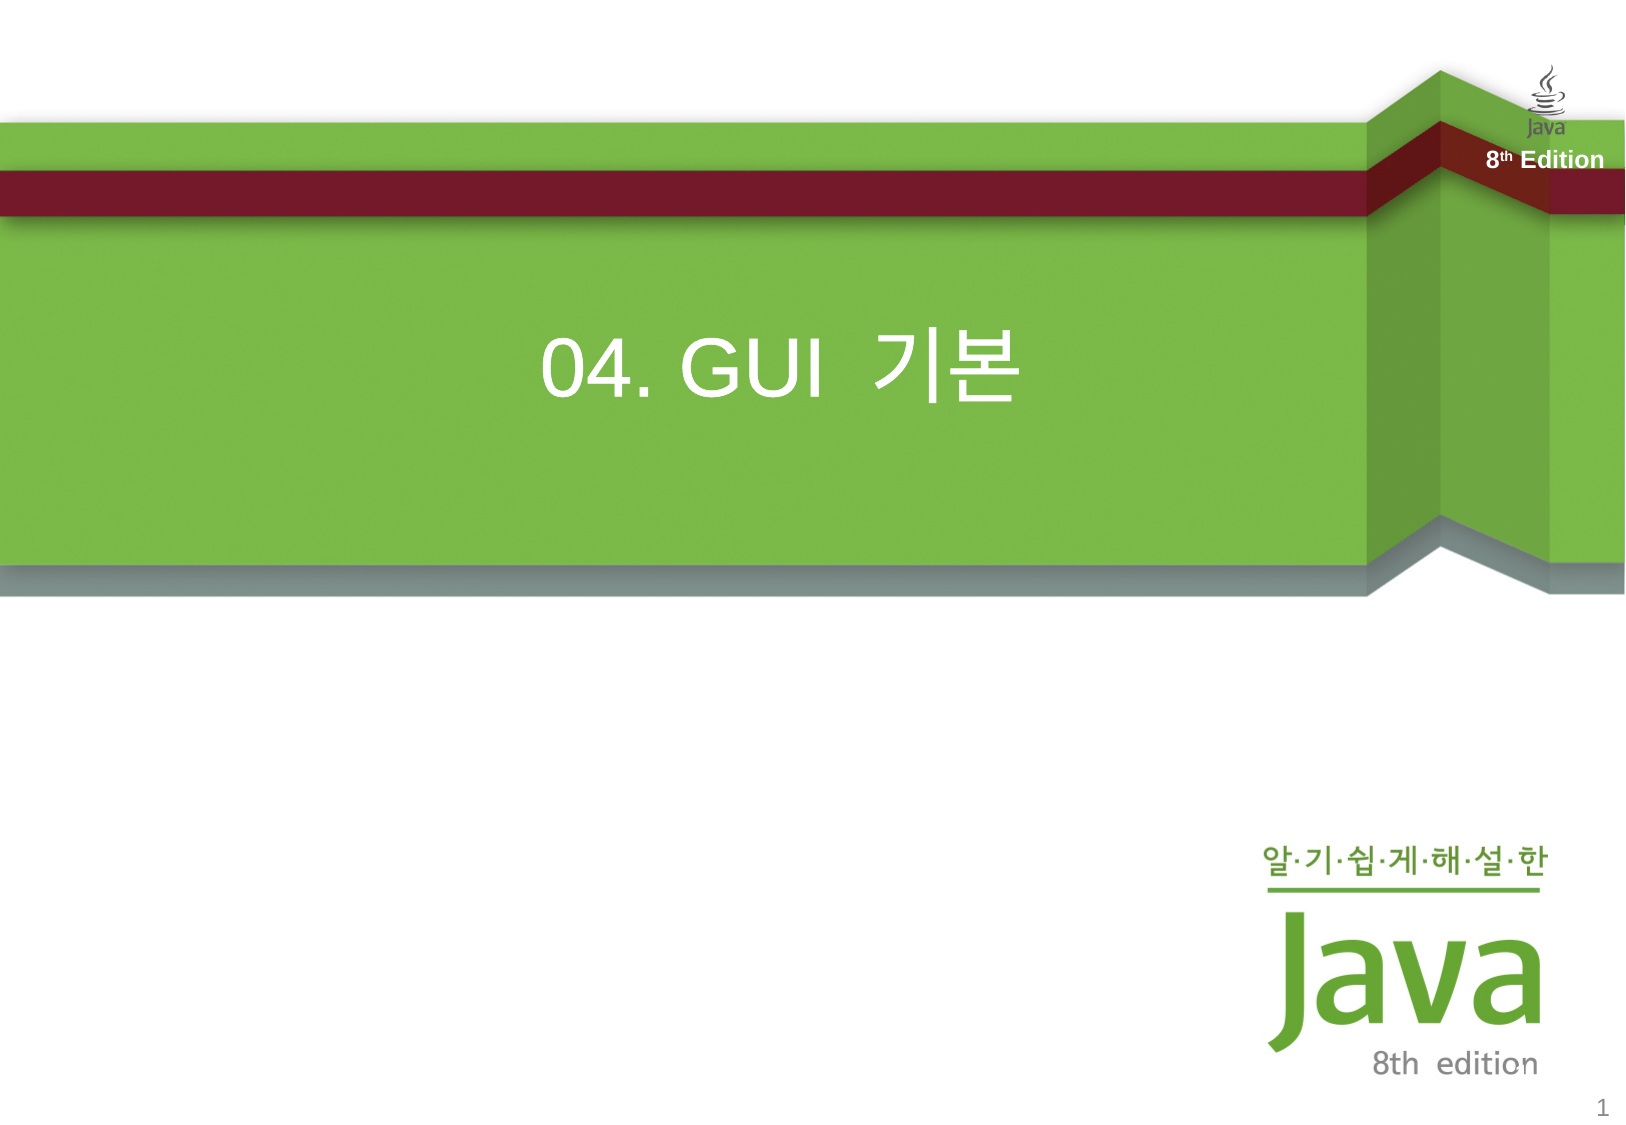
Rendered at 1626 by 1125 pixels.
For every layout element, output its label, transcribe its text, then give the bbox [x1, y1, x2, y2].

slide_number 1 [1164, 1042, 1544, 1103]
title 04. GUI 기본 [68, 305, 1494, 468]
text_box 1 [1202, 1087, 1625, 1125]
picture [0, 0, 1626, 1125]
text_box [103, 326, 1534, 468]
